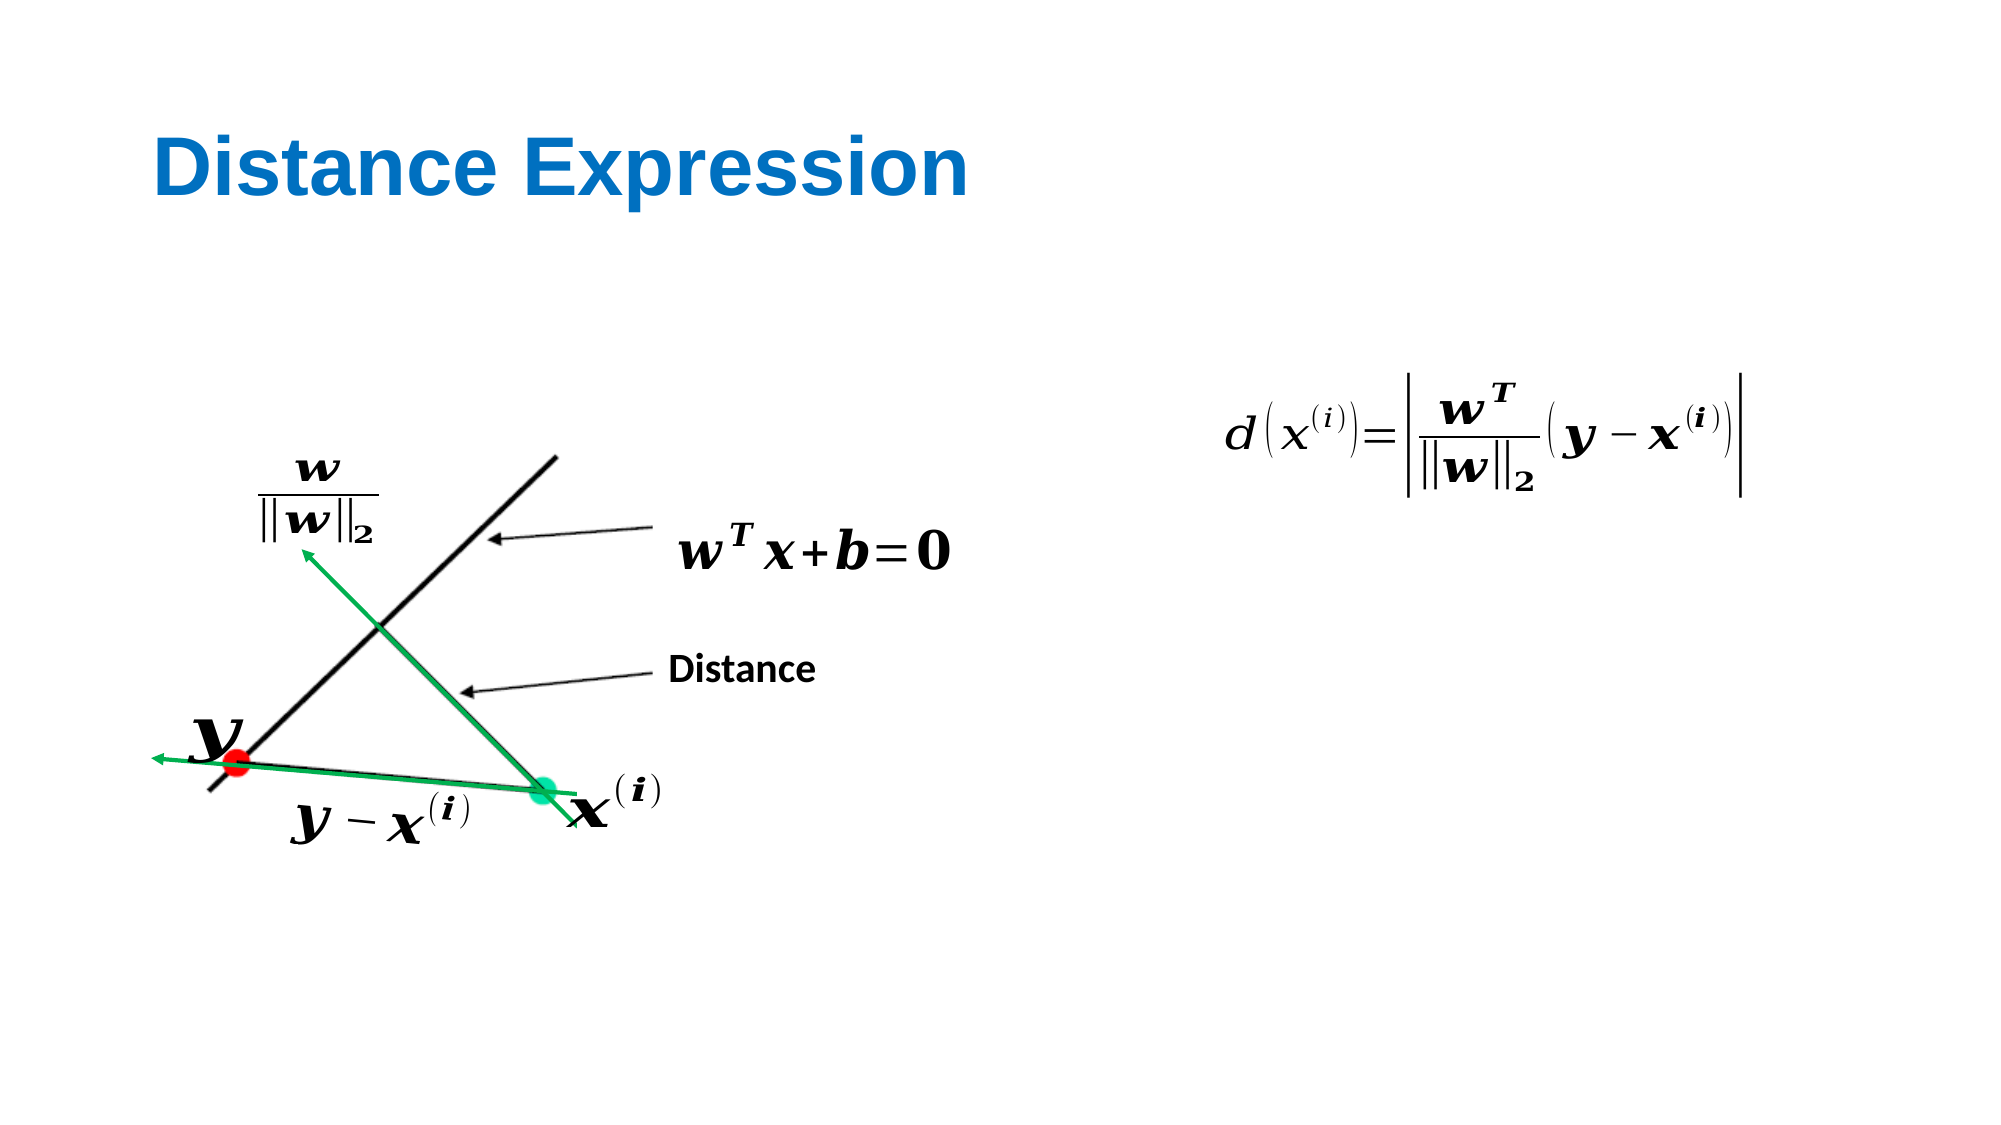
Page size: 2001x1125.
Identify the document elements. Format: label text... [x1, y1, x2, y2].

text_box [151, 757, 301, 795]
picture [199, 405, 653, 842]
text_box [301, 549, 578, 827]
text_box Distance [653, 633, 832, 698]
title Distance Expression [137, 59, 1863, 278]
